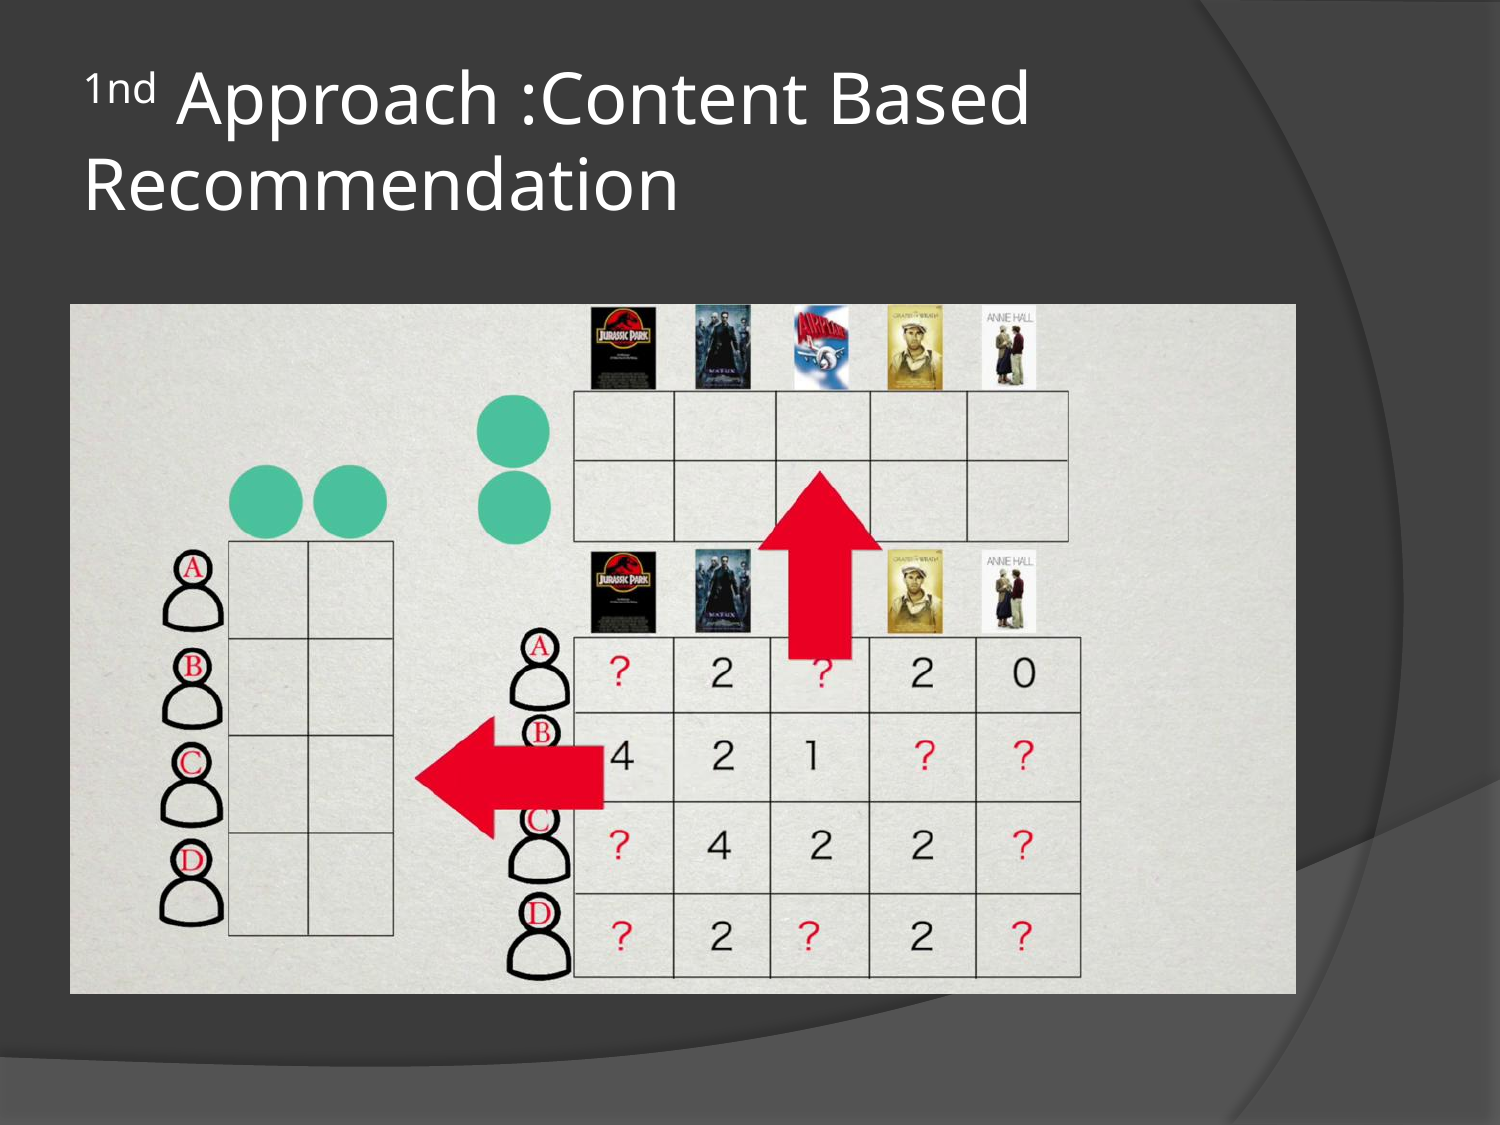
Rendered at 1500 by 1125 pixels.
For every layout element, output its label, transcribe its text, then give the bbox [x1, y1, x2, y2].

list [70, 304, 1296, 994]
title 1nd Approach :Content Based Recommendation [75, 45, 1300, 233]
